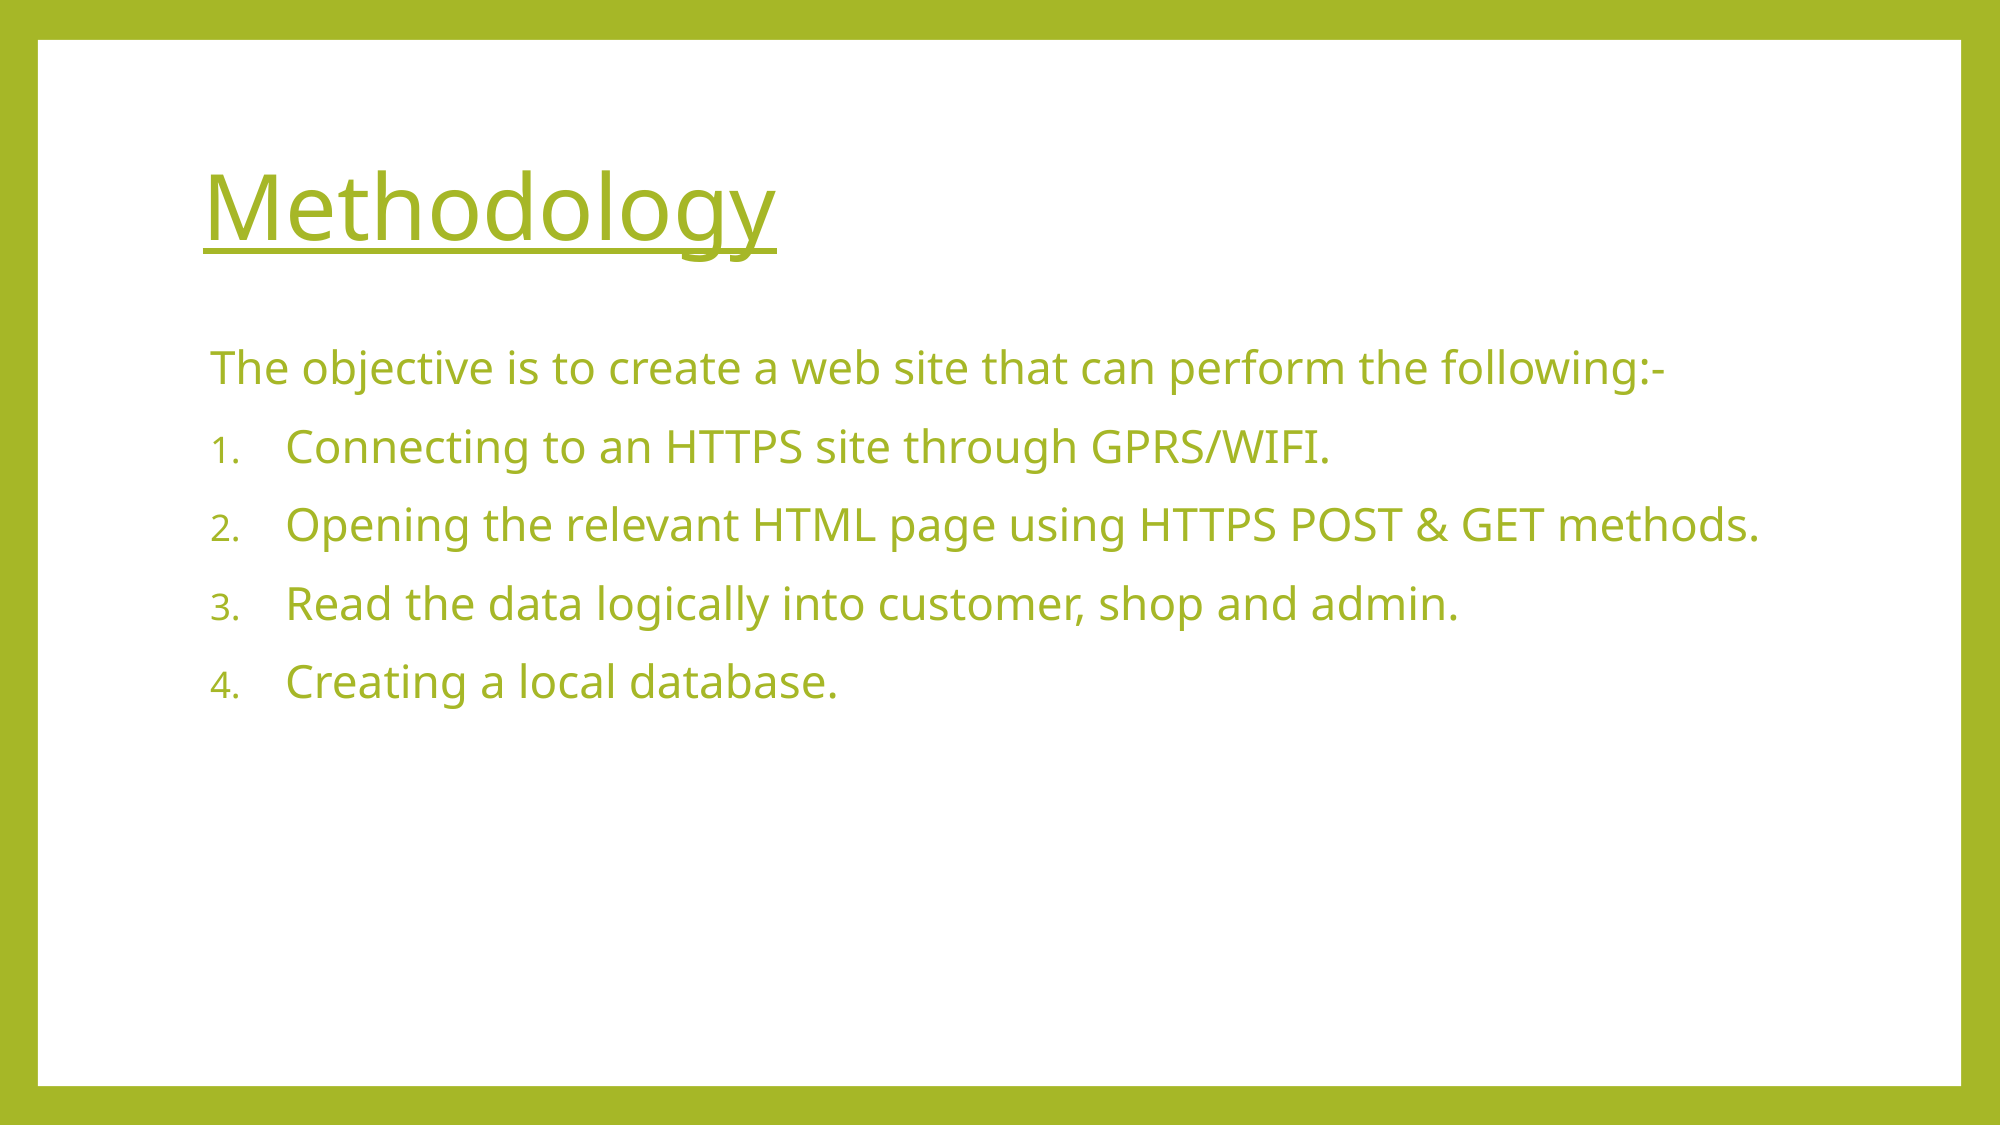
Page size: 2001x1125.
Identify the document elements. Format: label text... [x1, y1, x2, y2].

list The objective is to create a web site that can perform the following:- Connecting to an HTTPS site through GPRS/WIFI. Opening the relevant HTML page using HTTPS POST & GET methods. Read the data logically into customer, shop and admin. Creating a local database. [187, 337, 1808, 1000]
title Methodology [187, 99, 1808, 323]
